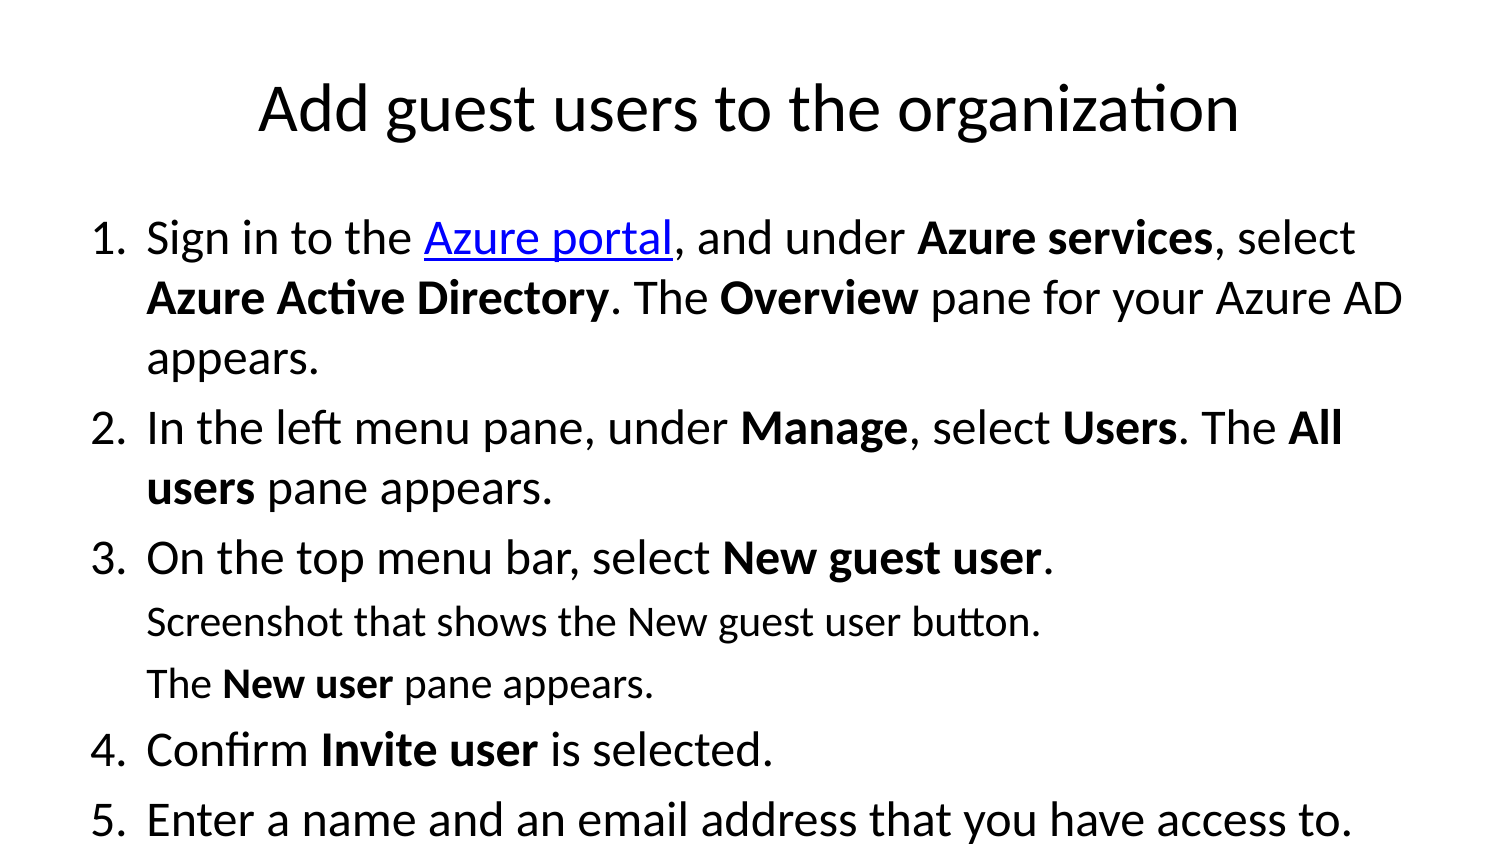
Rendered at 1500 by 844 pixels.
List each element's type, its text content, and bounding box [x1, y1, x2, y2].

list Sign in to the Azure portal, and under Azure services, select Azure Active Directory. The Overview pane for your Azure AD appears. In the left menu pane, under Manage, select Users. The All users pane appears. On the top menu bar, select New guest user. Screenshot that shows the New guest user button. The New user pane appears. Confirm Invite user is selected. Enter a name and an email address that you have access to. Select Invite. An invitation is sent to the email address you provided for the guest user. The All users pane appears. Notice that the user now appears in the list of users and has Guest as User type. [75, 196, 1425, 754]
title Add guest users to the organization [75, 33, 1425, 175]
